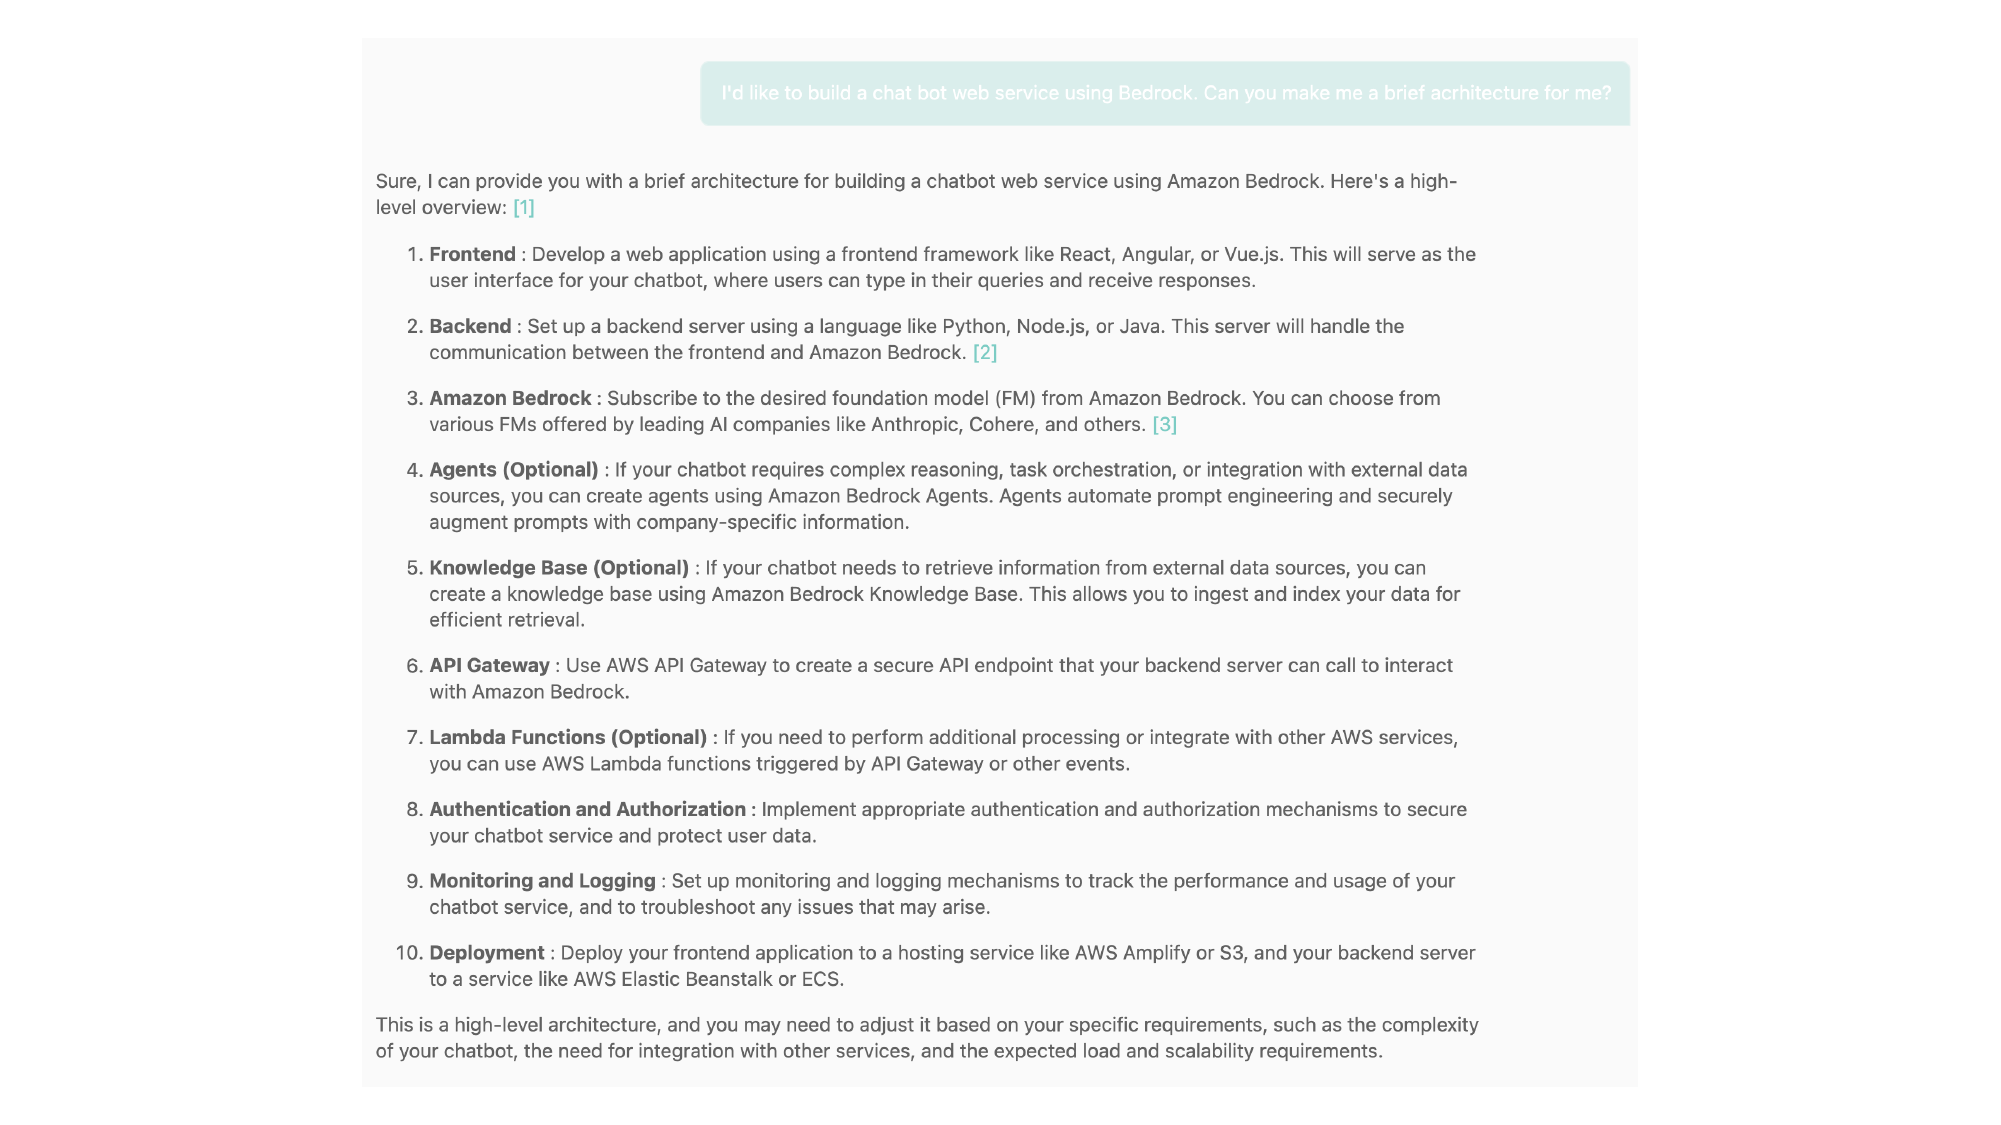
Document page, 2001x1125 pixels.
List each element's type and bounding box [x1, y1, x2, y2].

picture [361, 38, 1638, 1087]
